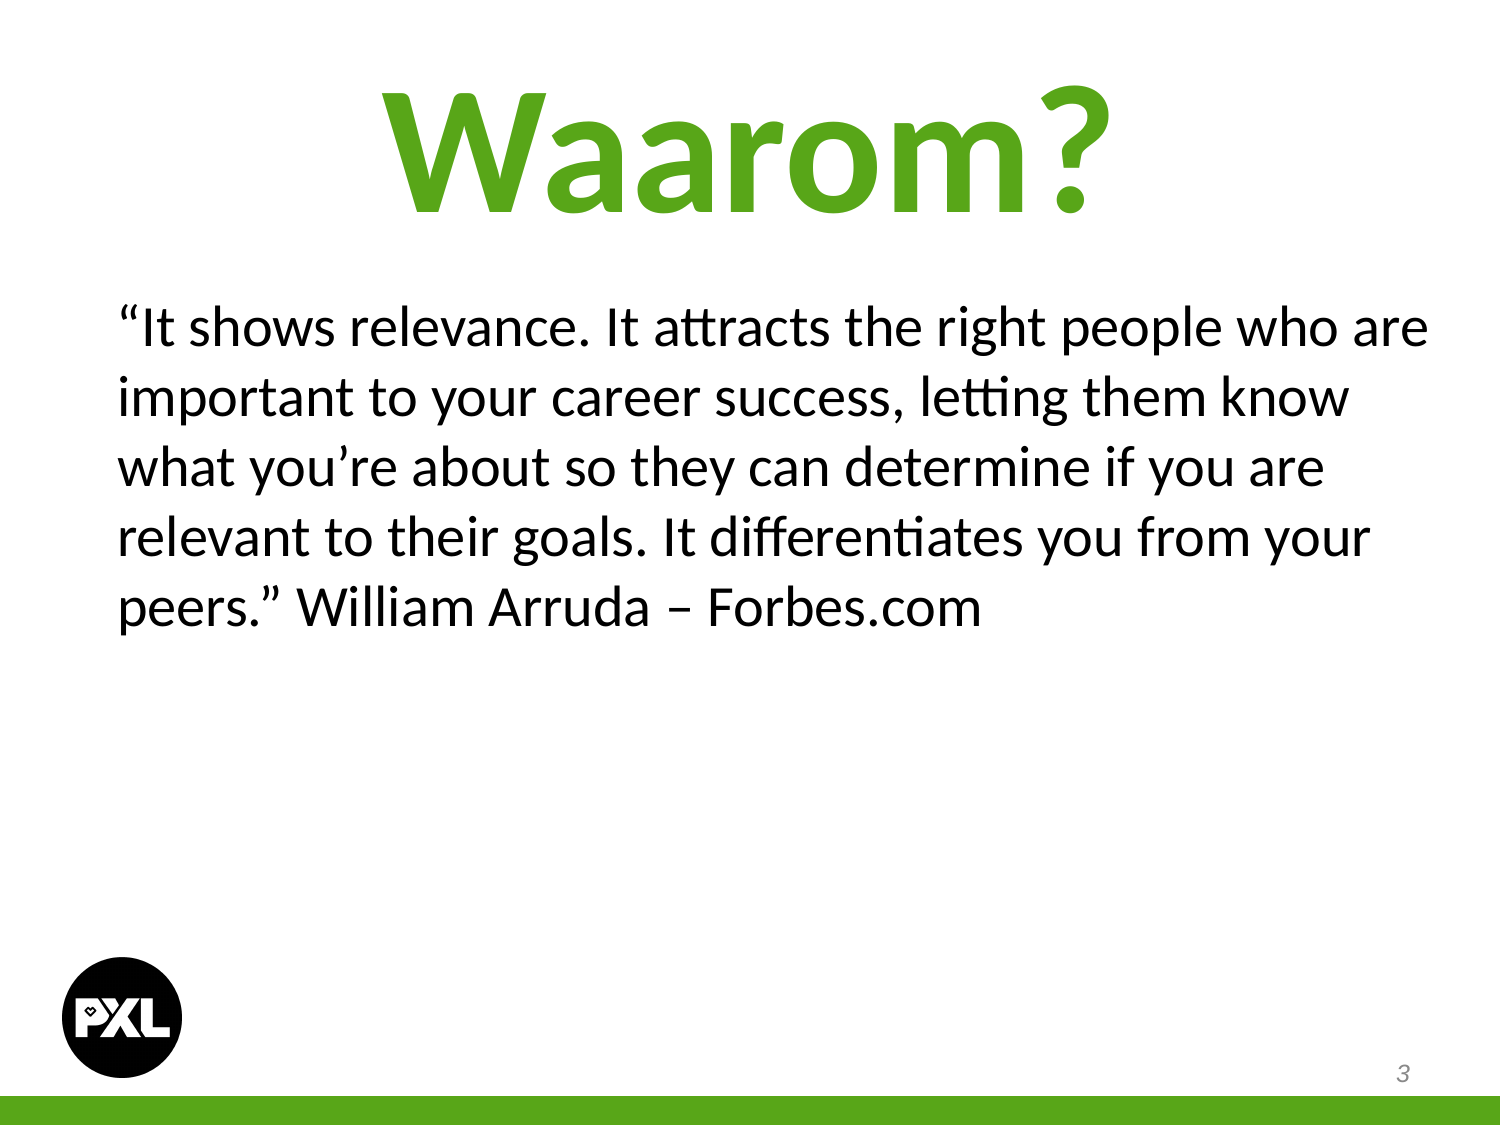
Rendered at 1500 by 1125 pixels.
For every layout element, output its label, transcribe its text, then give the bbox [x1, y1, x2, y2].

list “It shows relevance. It attracts the right people who are important to your career success, letting them know what you’re about so they can determine if you are relevant to their goals. It differentiates you from your peers.” William Arruda – Forbes.com [46, 280, 1454, 1023]
slide_number 3 [1074, 1042, 1425, 1103]
title Waarom? [0, 45, 1500, 233]
picture [62, 1023, 182, 1078]
